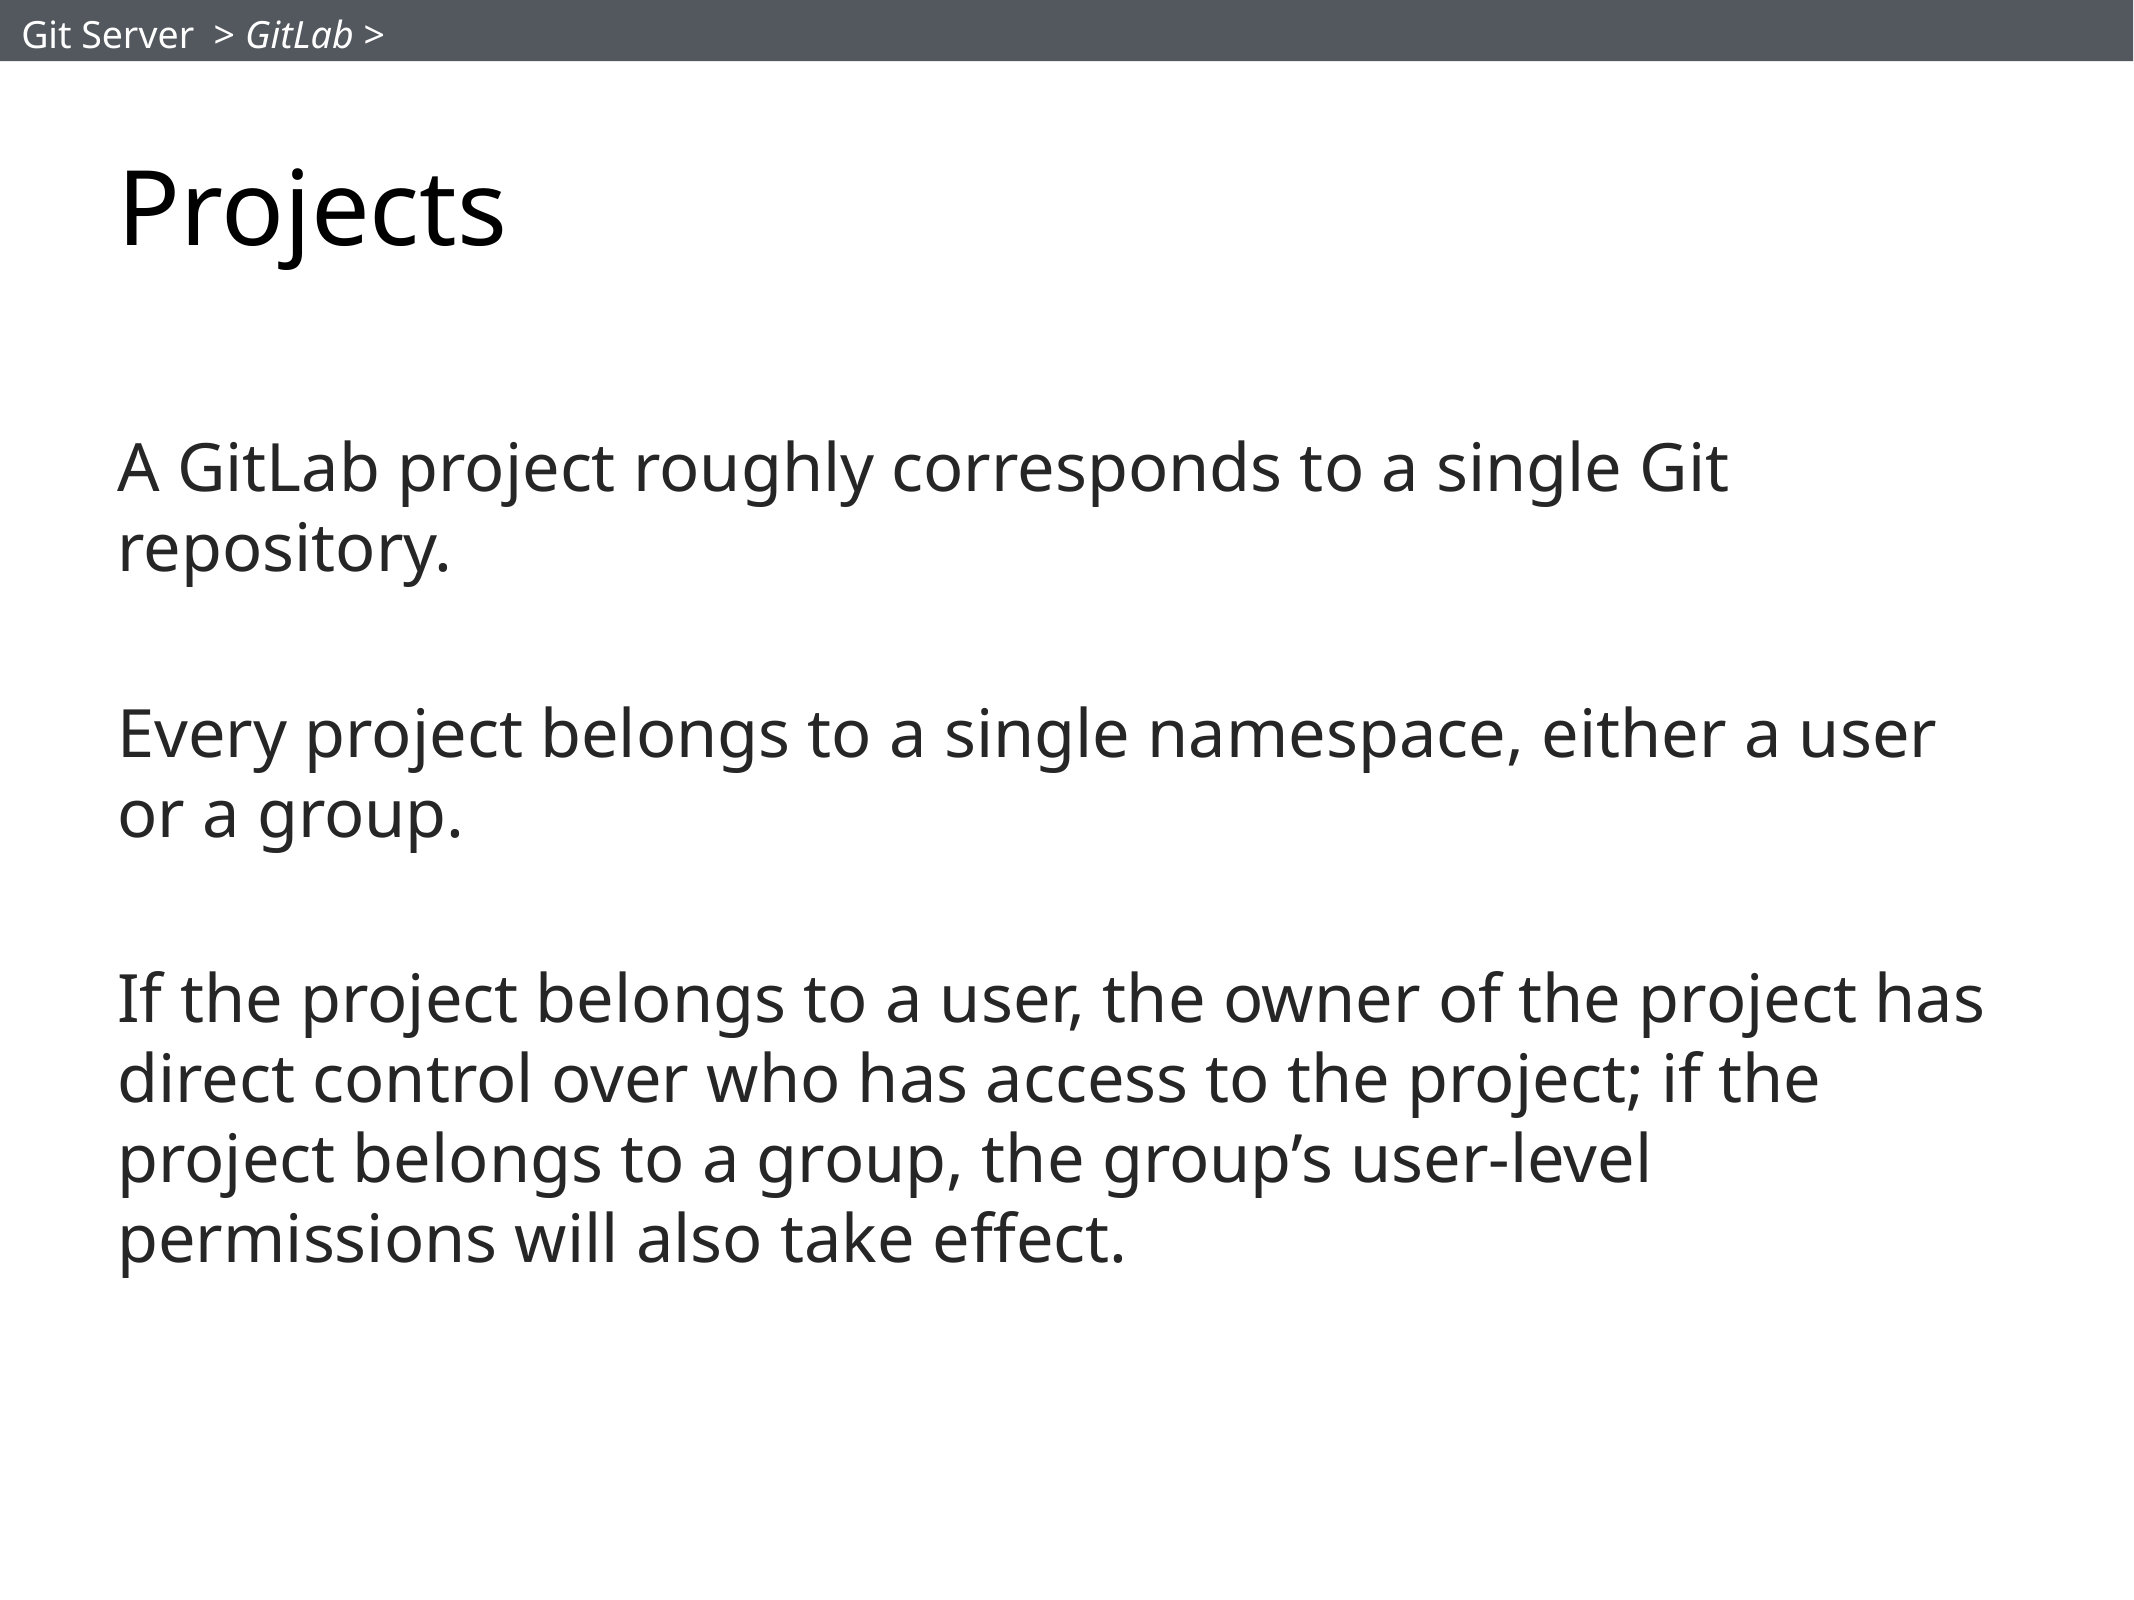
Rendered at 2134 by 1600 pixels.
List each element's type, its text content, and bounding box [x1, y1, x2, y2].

title Projects [106, 130, 2028, 327]
text_box Git Server > GitLab > [12, 2, 394, 65]
list A GitLab project roughly corresponds to a single Git repository. Every project belongs to a single namespace, either a user or a group. If the project belongs to a user, the owner of the project has direct control over who has access to the project; if the project belongs to a group, the group’s user-level permissions will also take effect. [106, 369, 2028, 1332]
